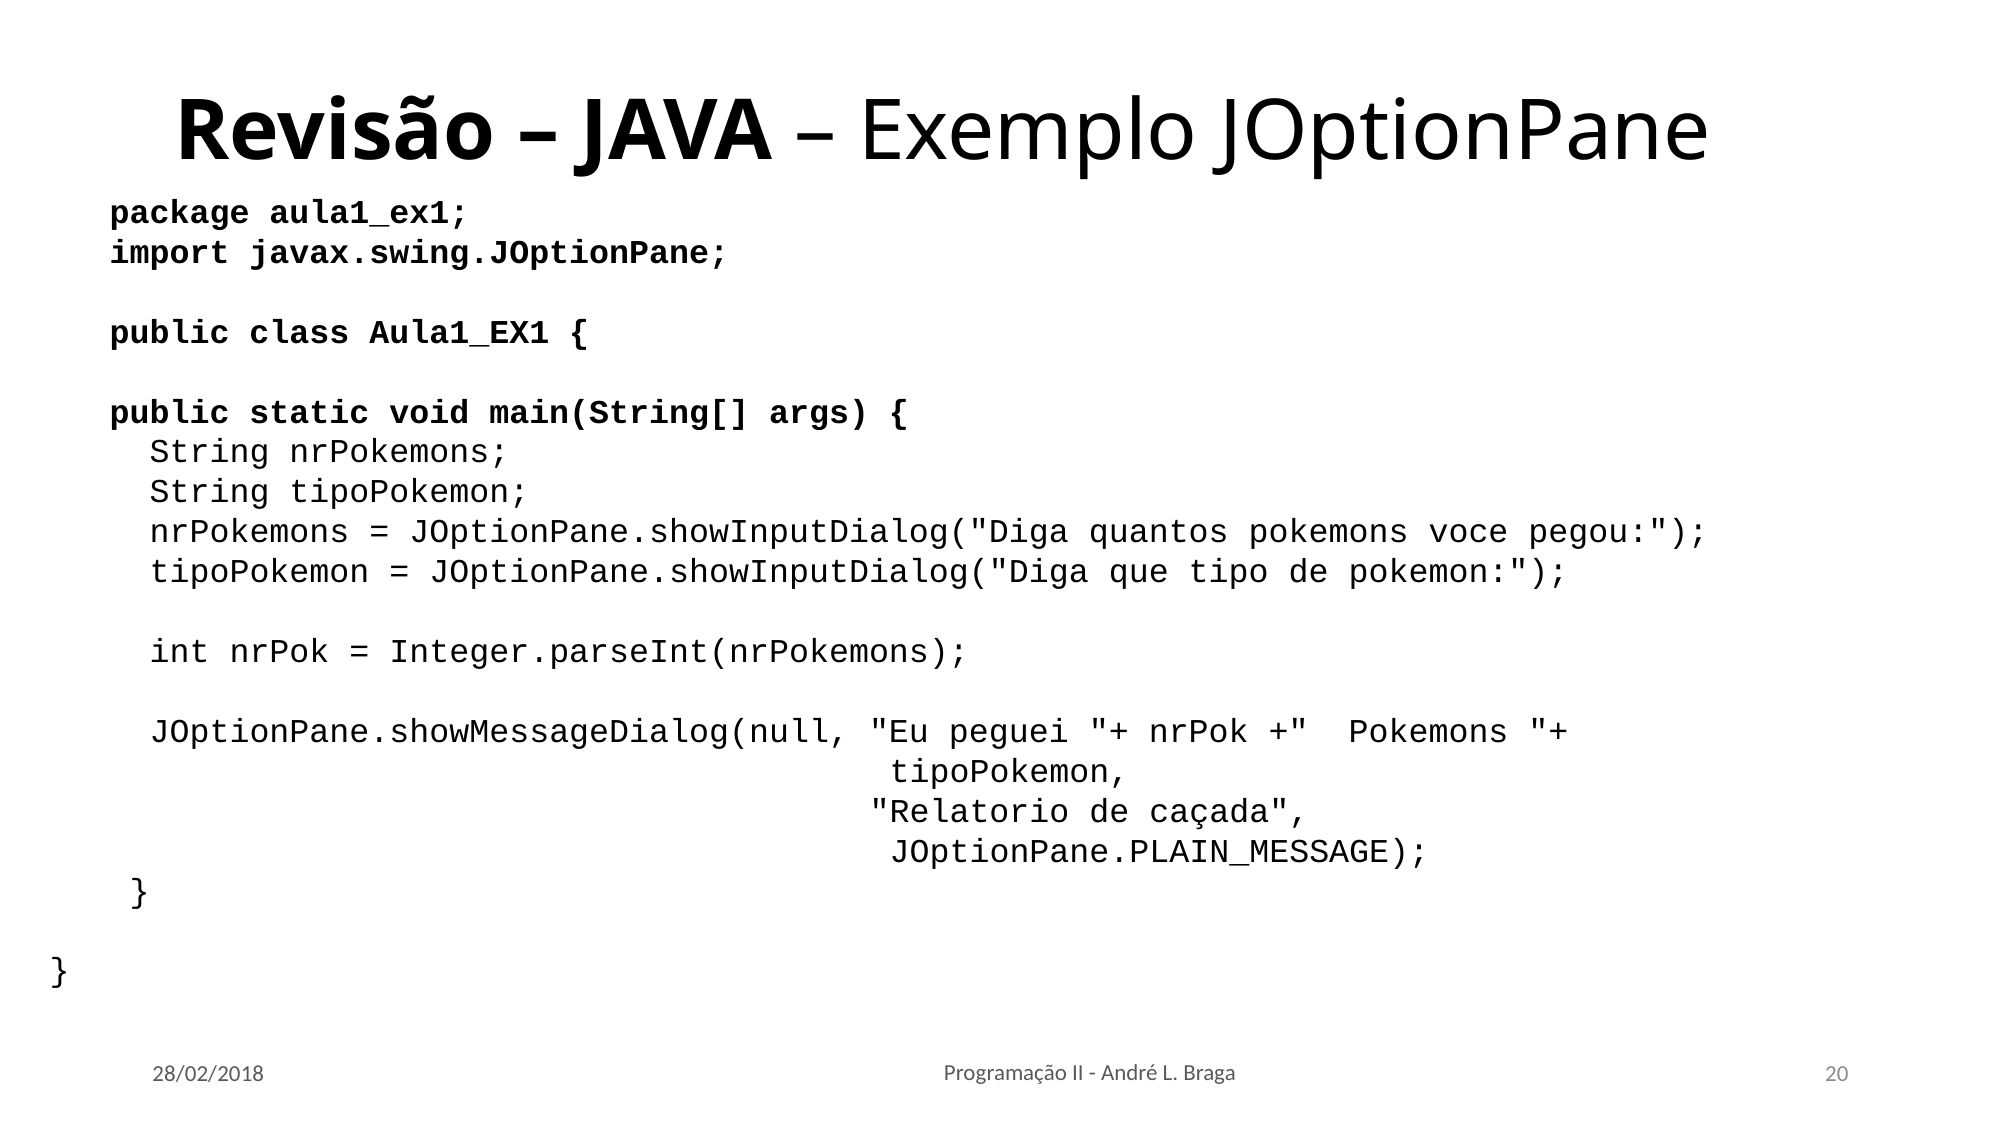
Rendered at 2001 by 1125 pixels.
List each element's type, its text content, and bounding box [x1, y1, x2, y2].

list package aula1_ex1; import javax.swing.JOptionPane; public class Aula1_EX1 { public static void main(String[] args) { String nrPokemons; String tipoPokemon; nrPokemons = JOptionPane.showInputDialog("Diga quantos pokemons voce pegou:"); tipoPokemon = JOptionPane.showInputDialog("Diga que tipo de pokemon:"); int nrPok = Integer.parseInt(nrPokemons); JOptionPane.showMessageDialog(null, "Eu peguei "+ nrPok +" Pokemons "+ tipoPokemon, "Relatorio de caçada", JOptionPane.PLAIN_MESSAGE); } } [34, 157, 1971, 1051]
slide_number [137, 1042, 588, 1103]
slide_number 20 [1413, 1042, 1864, 1103]
footer Programação II - André L. Braga [542, 1041, 1638, 1102]
title Revisão – JAVA – Exemplo JOptionPane [159, 48, 1944, 157]
